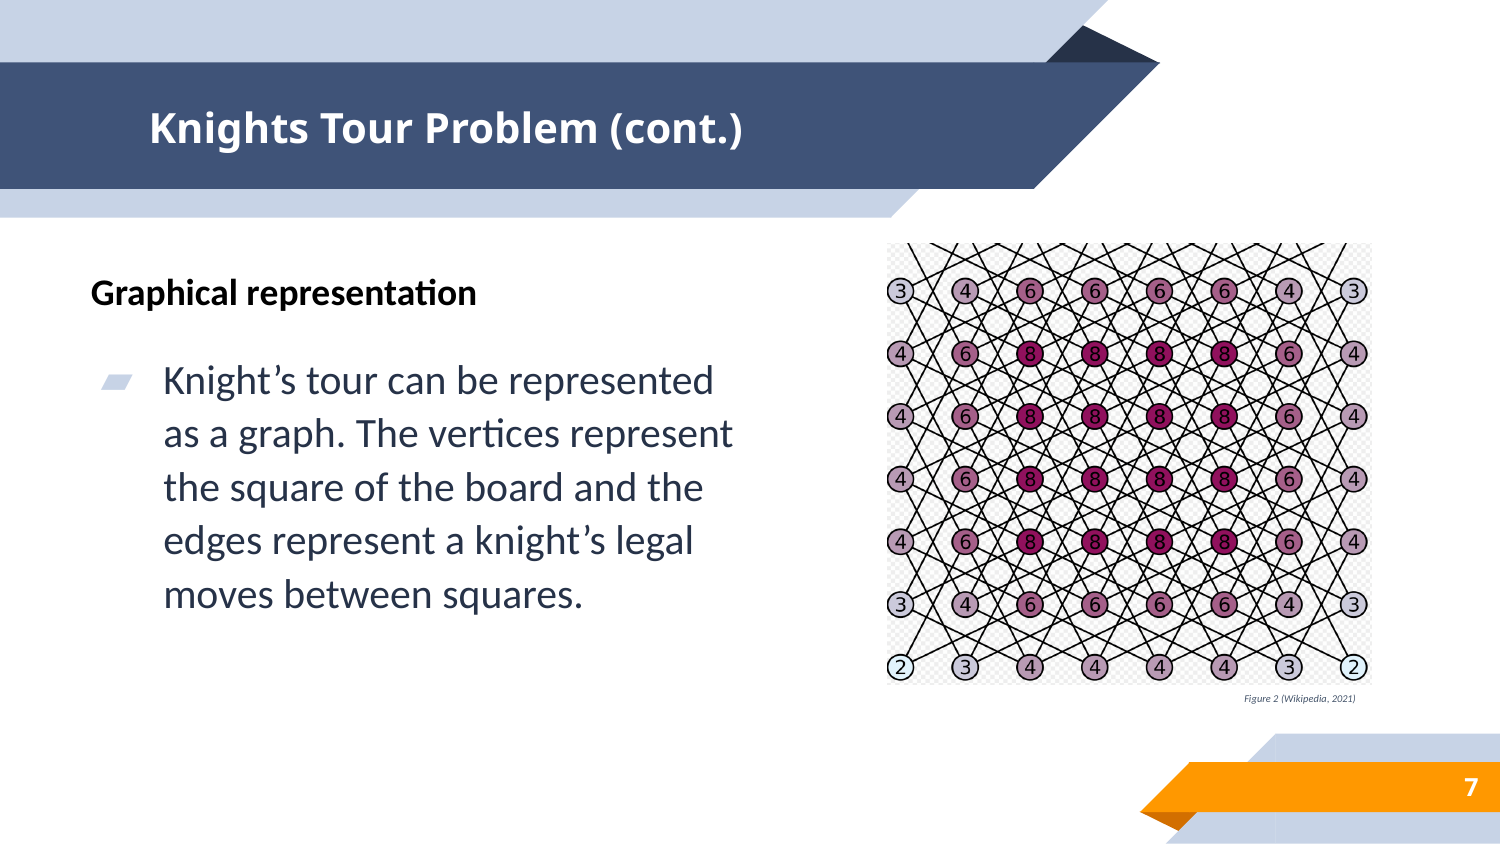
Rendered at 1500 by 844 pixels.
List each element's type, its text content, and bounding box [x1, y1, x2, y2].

text_box Graphical representation [76, 257, 493, 321]
list Knight’s tour can be represented as a graph. The vertices represent the square of the board and the edges represent a knight’s legal moves between squares. [73, 224, 752, 741]
title Knights Tour Problem (cont.) [133, 64, 1035, 190]
slide_number 7 [1249, 760, 1494, 813]
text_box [887, 243, 1372, 713]
